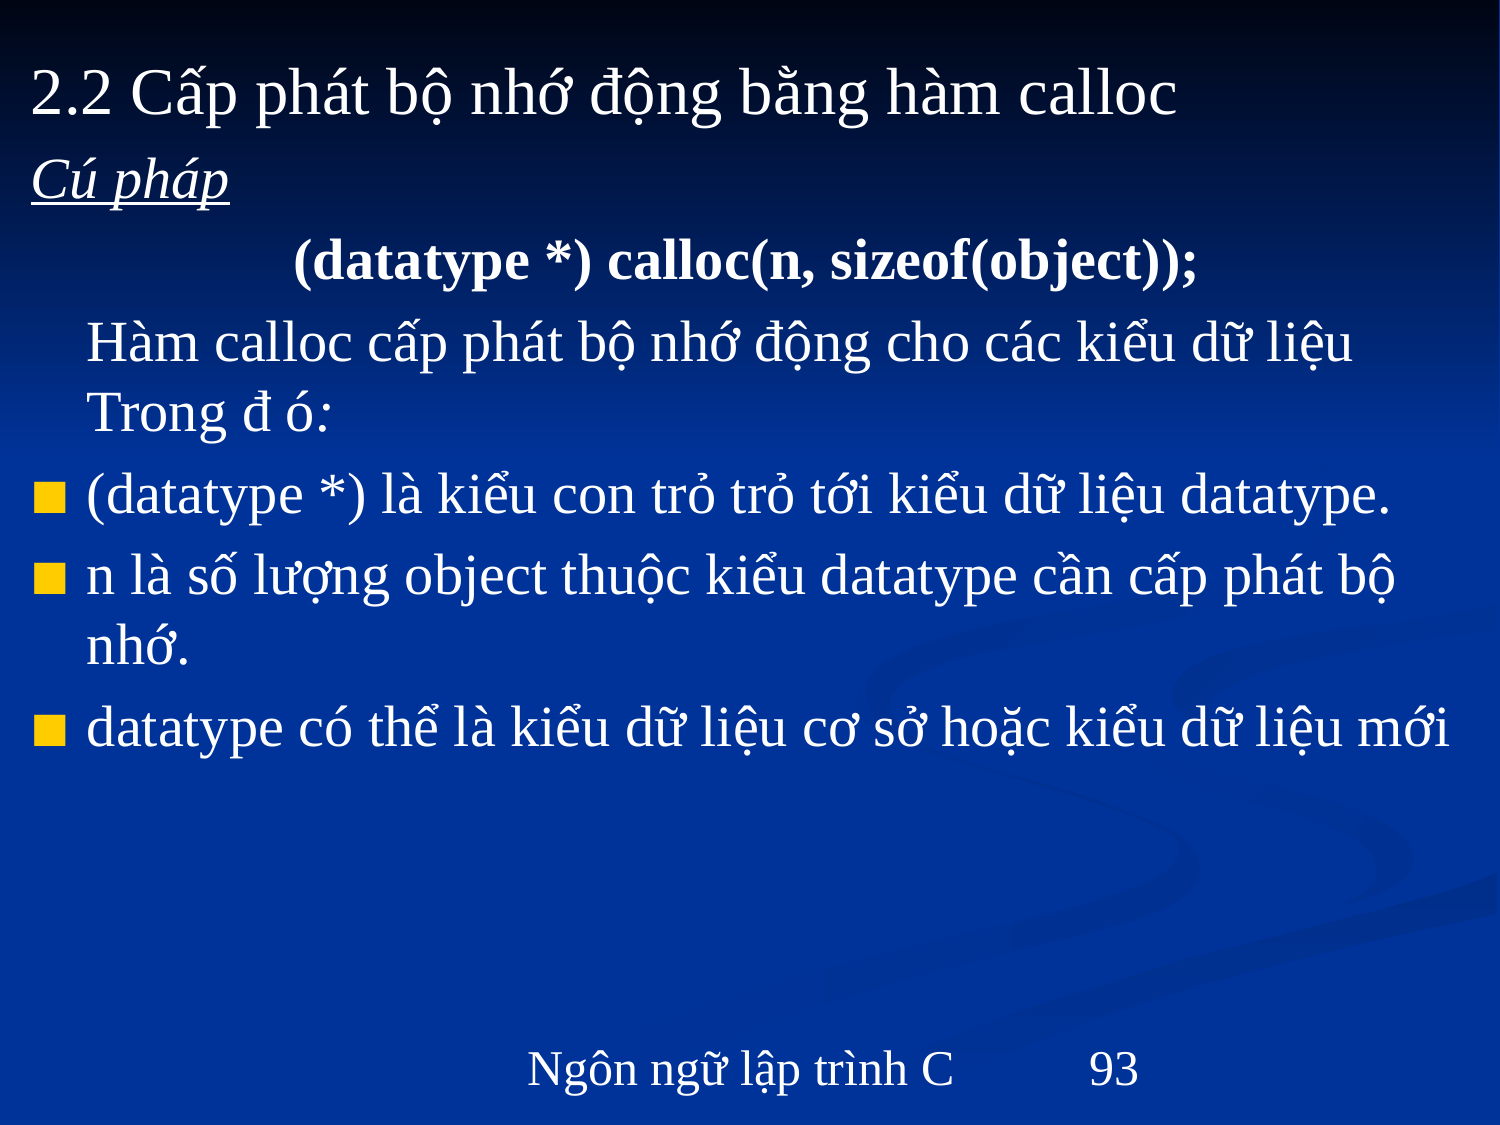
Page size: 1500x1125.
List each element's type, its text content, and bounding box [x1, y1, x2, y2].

footer Ngôn ngữ lập trình C [512, 1054, 988, 1104]
slide_number ‹#› [1074, 1054, 1425, 1104]
list 2.2 Cấp phát bộ nhớ động bằng hàm calloc Cú pháp (datatype *) calloc(n, sizeof(object)); Hàm calloc cấp phát bộ nhớ động cho các kiểu dữ liệu Trong đ ó: (datatype *) là kiểu con trỏ trỏ tới kiểu dữ liệu datatype. n là số lượng object thuộc kiểu datatype cần cấp phát bộ nhớ. datatype có thể là kiểu dữ liệu cơ sở hoặc kiểu dữ liệu mới [15, 40, 1479, 1054]
